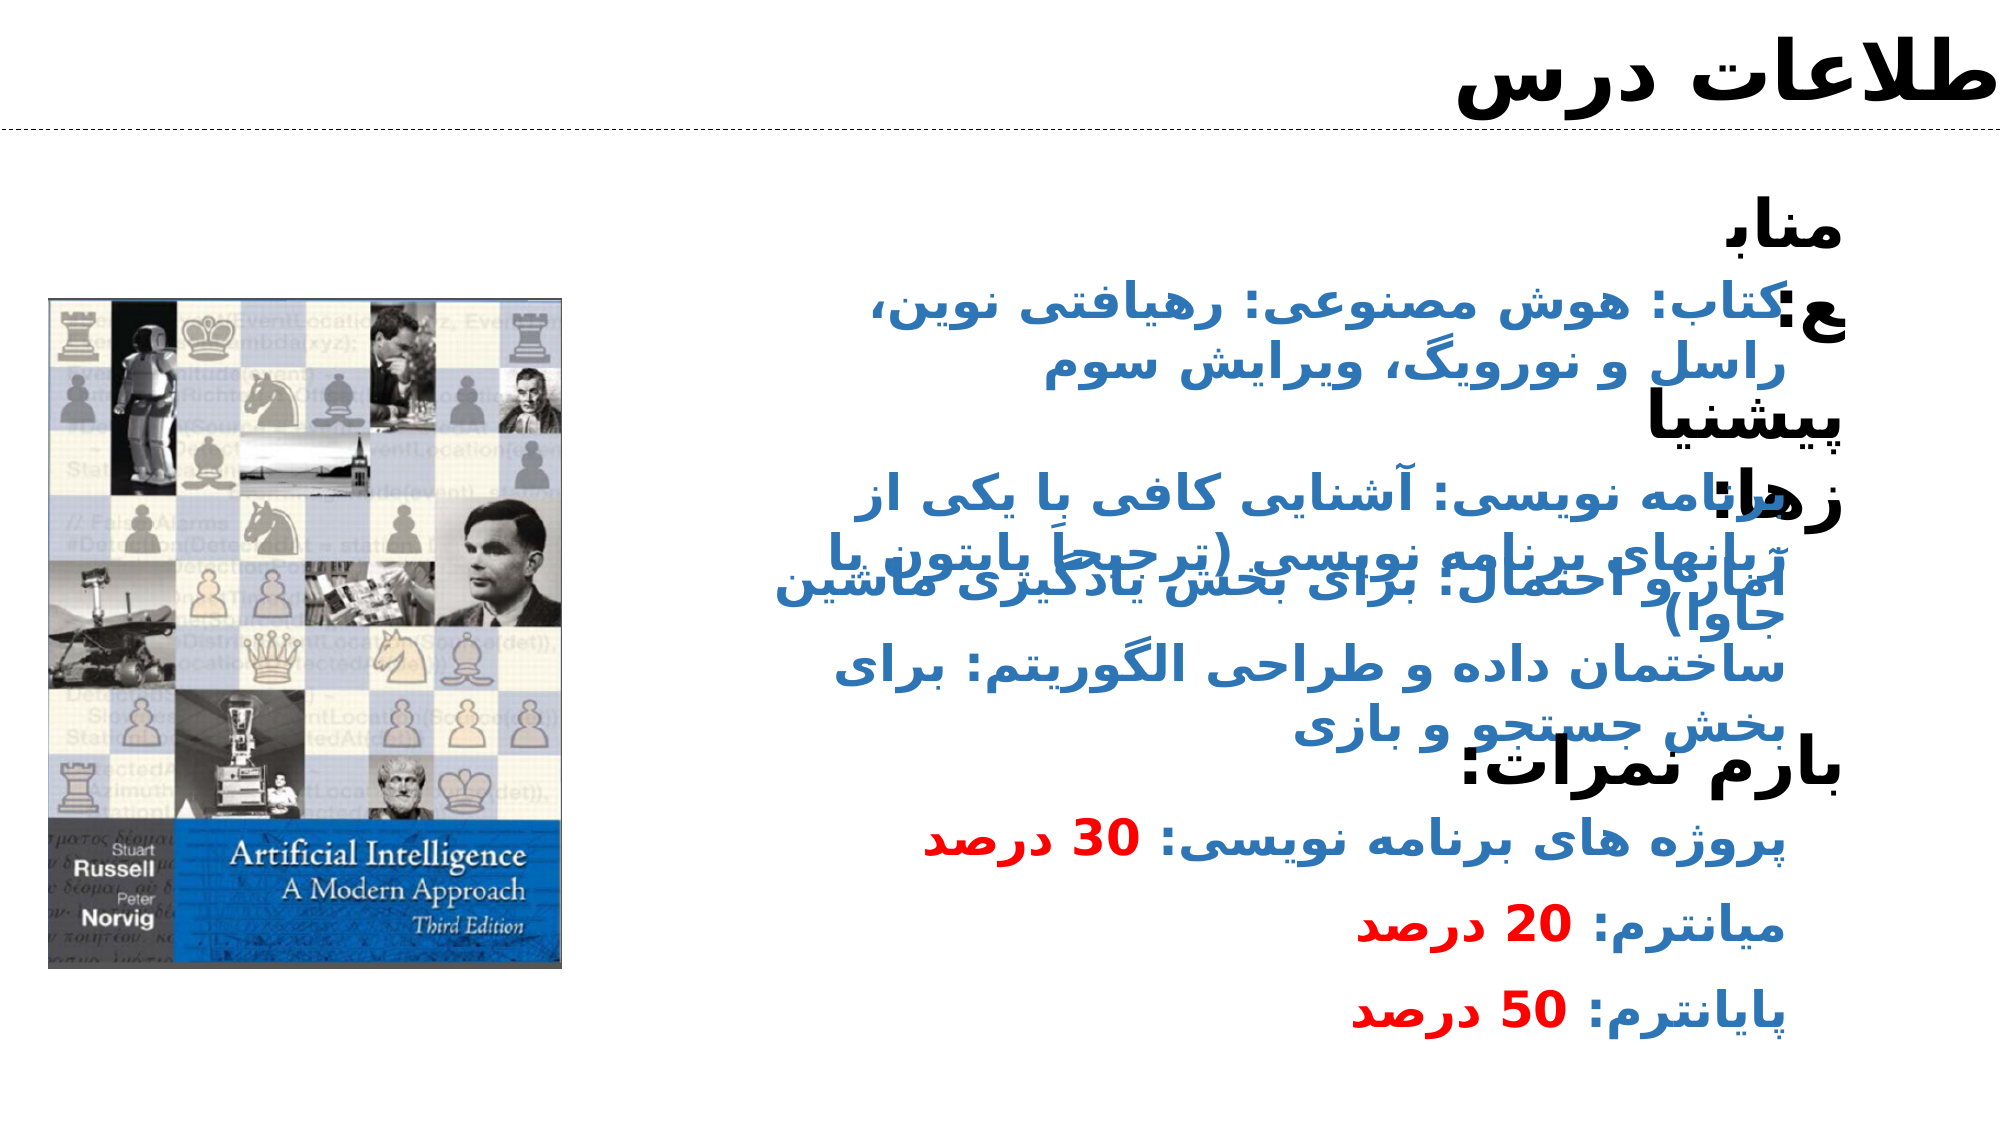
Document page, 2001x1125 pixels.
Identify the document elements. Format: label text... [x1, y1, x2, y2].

text_box اطلاعات درس [1439, 9, 2000, 125]
text_box آمار و احتمال: برای بخش یادگیری ماشین [712, 538, 1804, 614]
text_box پیشنیازها: [1624, 364, 1861, 540]
text_box منابع: [1670, 173, 1861, 349]
text_box ساختمان داده و طراحی الگوریتم: برای بخش جستجو و بازی [712, 624, 1804, 759]
text_box پایانترم: 50 درصد [712, 969, 1804, 1045]
picture [48, 298, 562, 969]
text_box میانترم: 20 درصد [712, 883, 1804, 959]
text_box بارم نمرات: [1420, 710, 1861, 805]
text_box پروژه های برنامه نویسی: 30 درصد [712, 798, 1804, 873]
text_box کتاب: هوش مصنوعی: رهیافتی نوین، راسل و نورویگ، ویرایش سوم [750, 261, 1803, 397]
text_box برنامه نویسی: آشنایی کافی با یکی از زبانهای برنامه نویسی (ترجیحاَ پایتون يا جاوا) [712, 452, 1804, 538]
text_box برنامه نویسی: آشنایی کافی با یکی از زبانهای برنامه نویسی (ترجیحاَ پایتون يا جاوا) [712, 614, 1804, 624]
